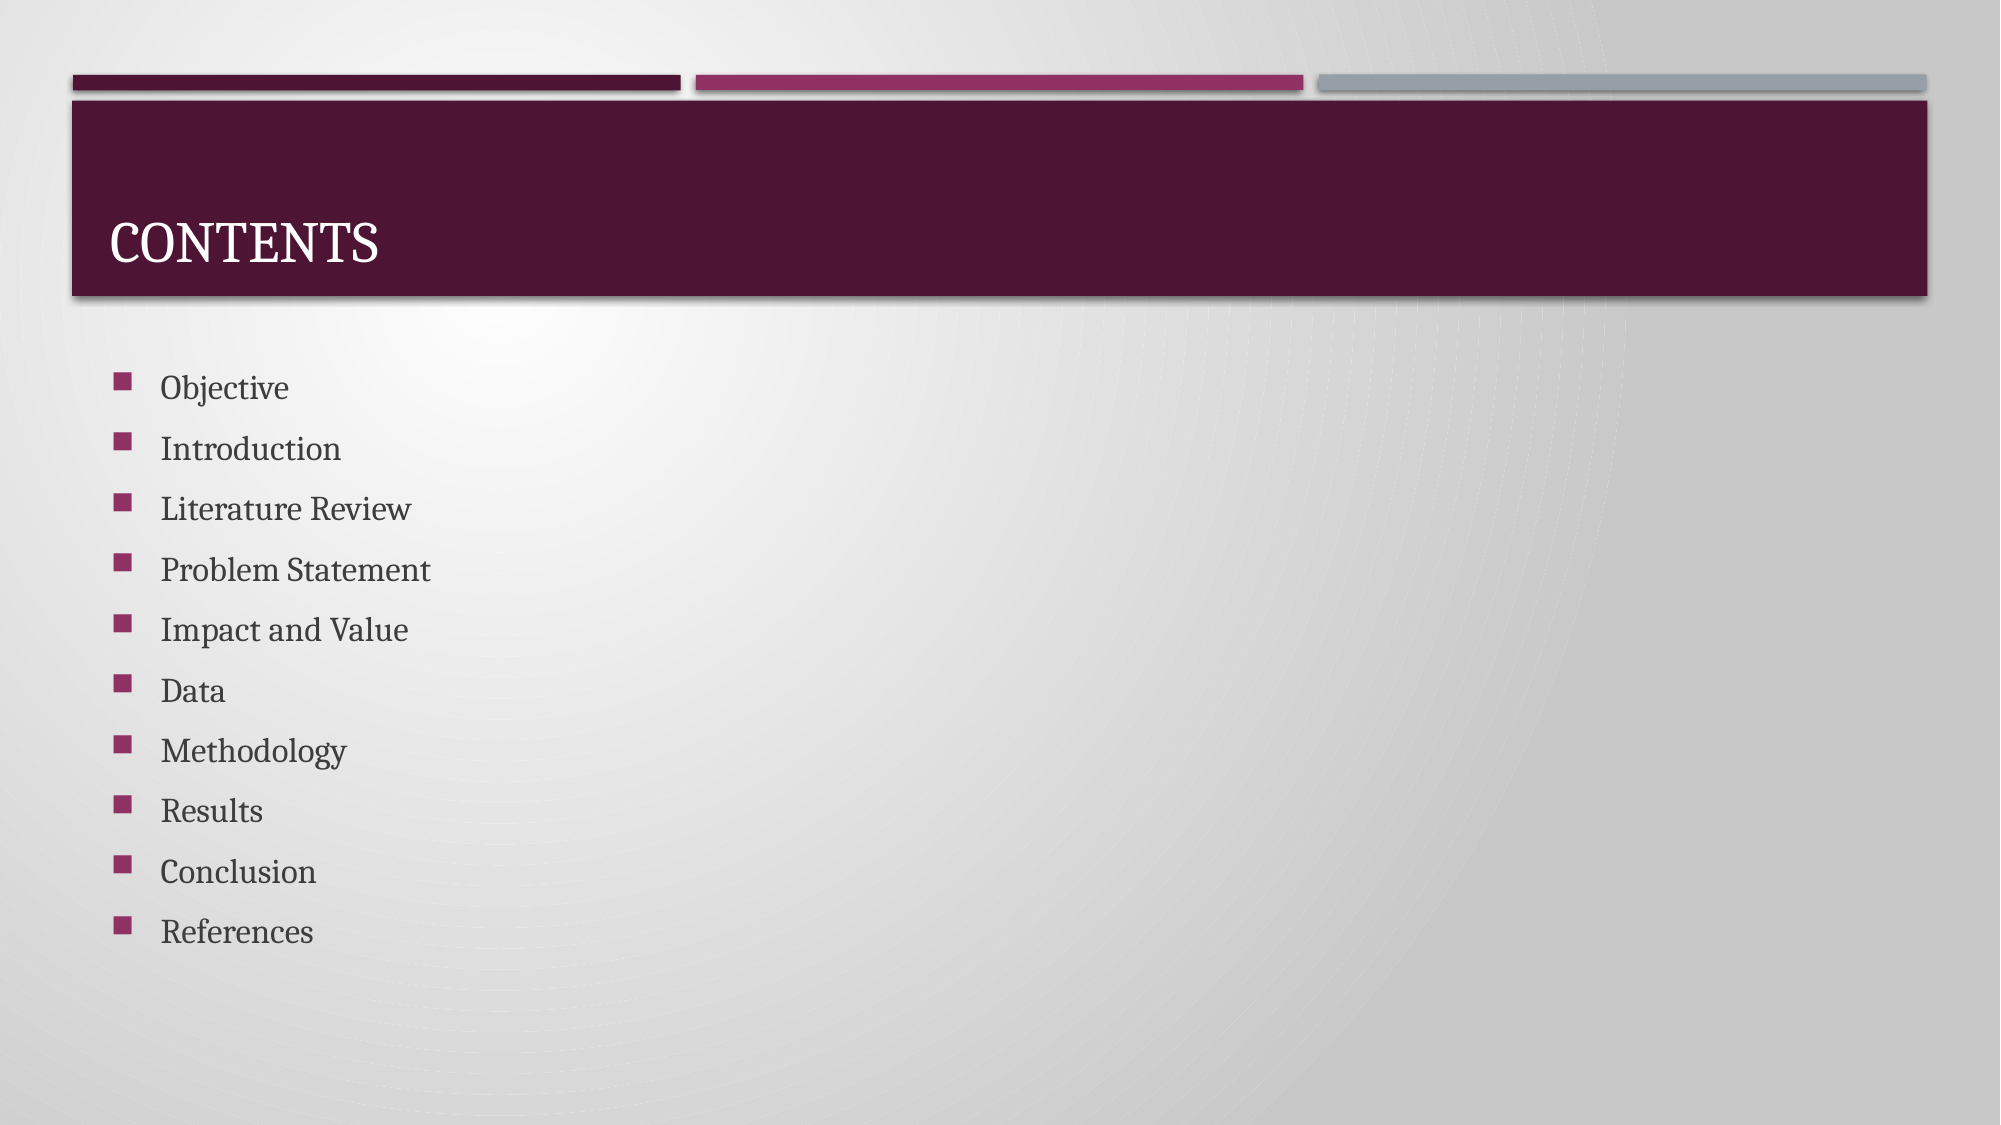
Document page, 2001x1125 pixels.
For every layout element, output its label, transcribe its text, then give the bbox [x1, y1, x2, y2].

title CONTENTS [95, 115, 1905, 282]
list Objective Introduction Literature Review Problem Statement Impact and Value Data Methodology Results Conclusion References [95, 357, 1905, 962]
